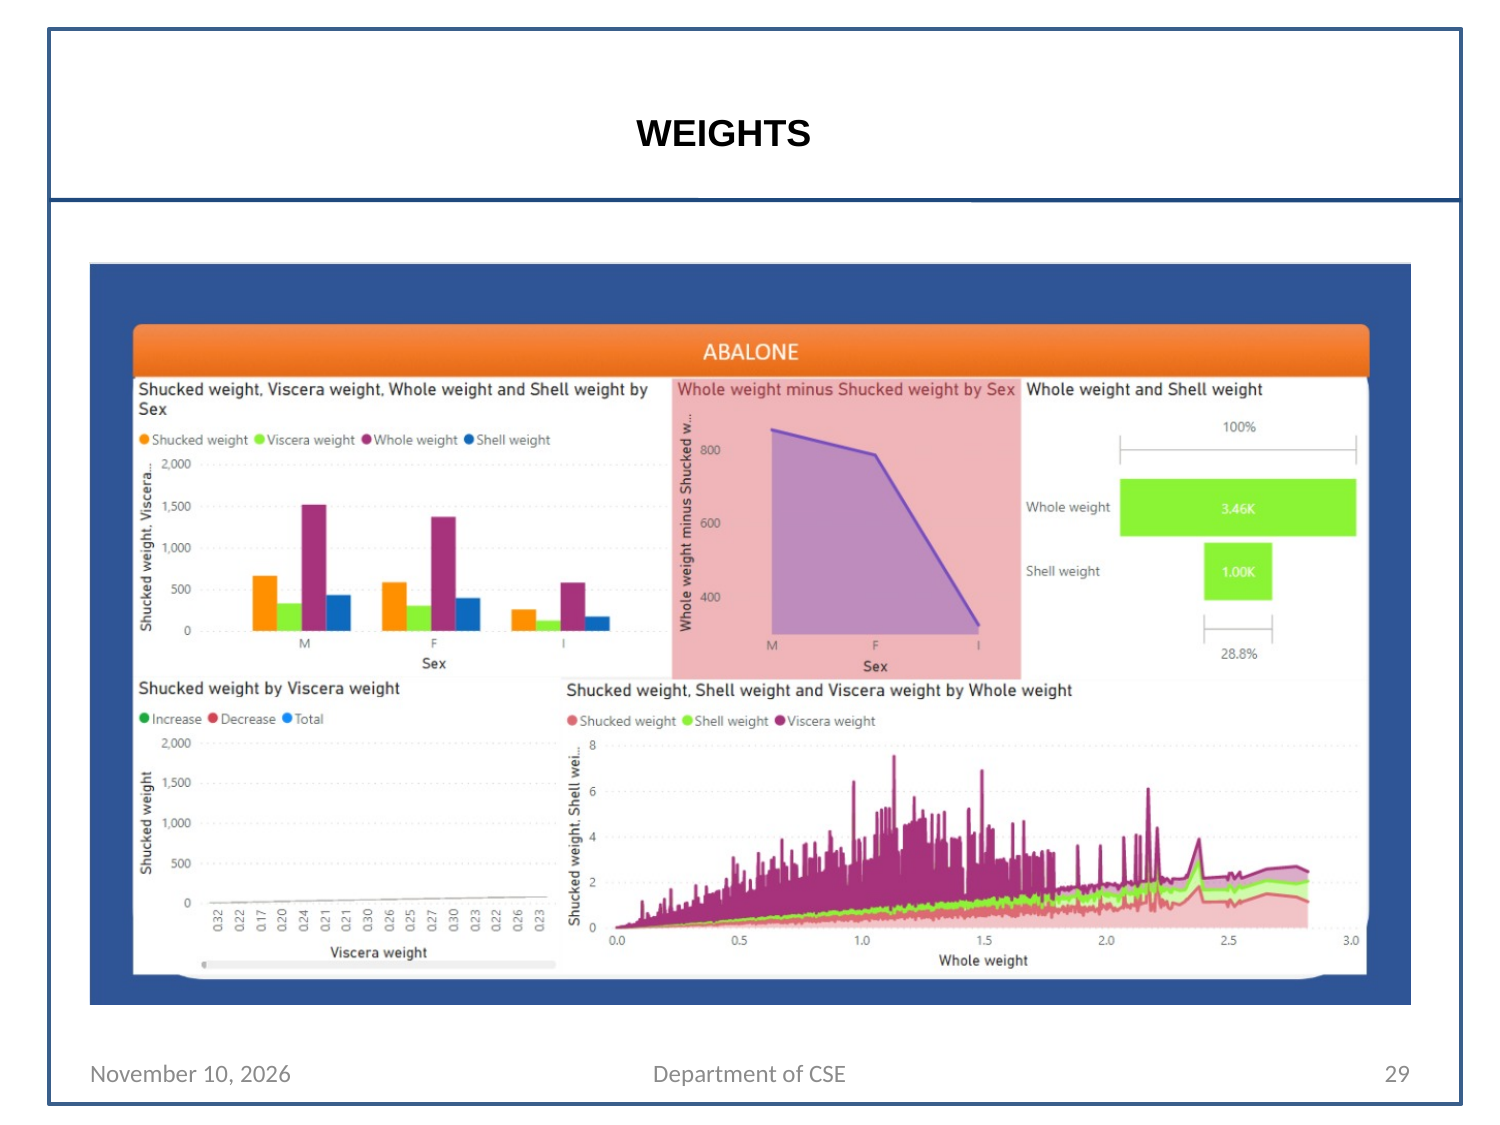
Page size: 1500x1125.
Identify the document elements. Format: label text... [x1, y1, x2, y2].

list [88, 262, 1412, 1006]
title WEIGHTS [49, 37, 1399, 225]
slide_number 29 [1074, 1042, 1425, 1103]
footer Department of CSE [512, 1042, 988, 1103]
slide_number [75, 1042, 425, 1103]
